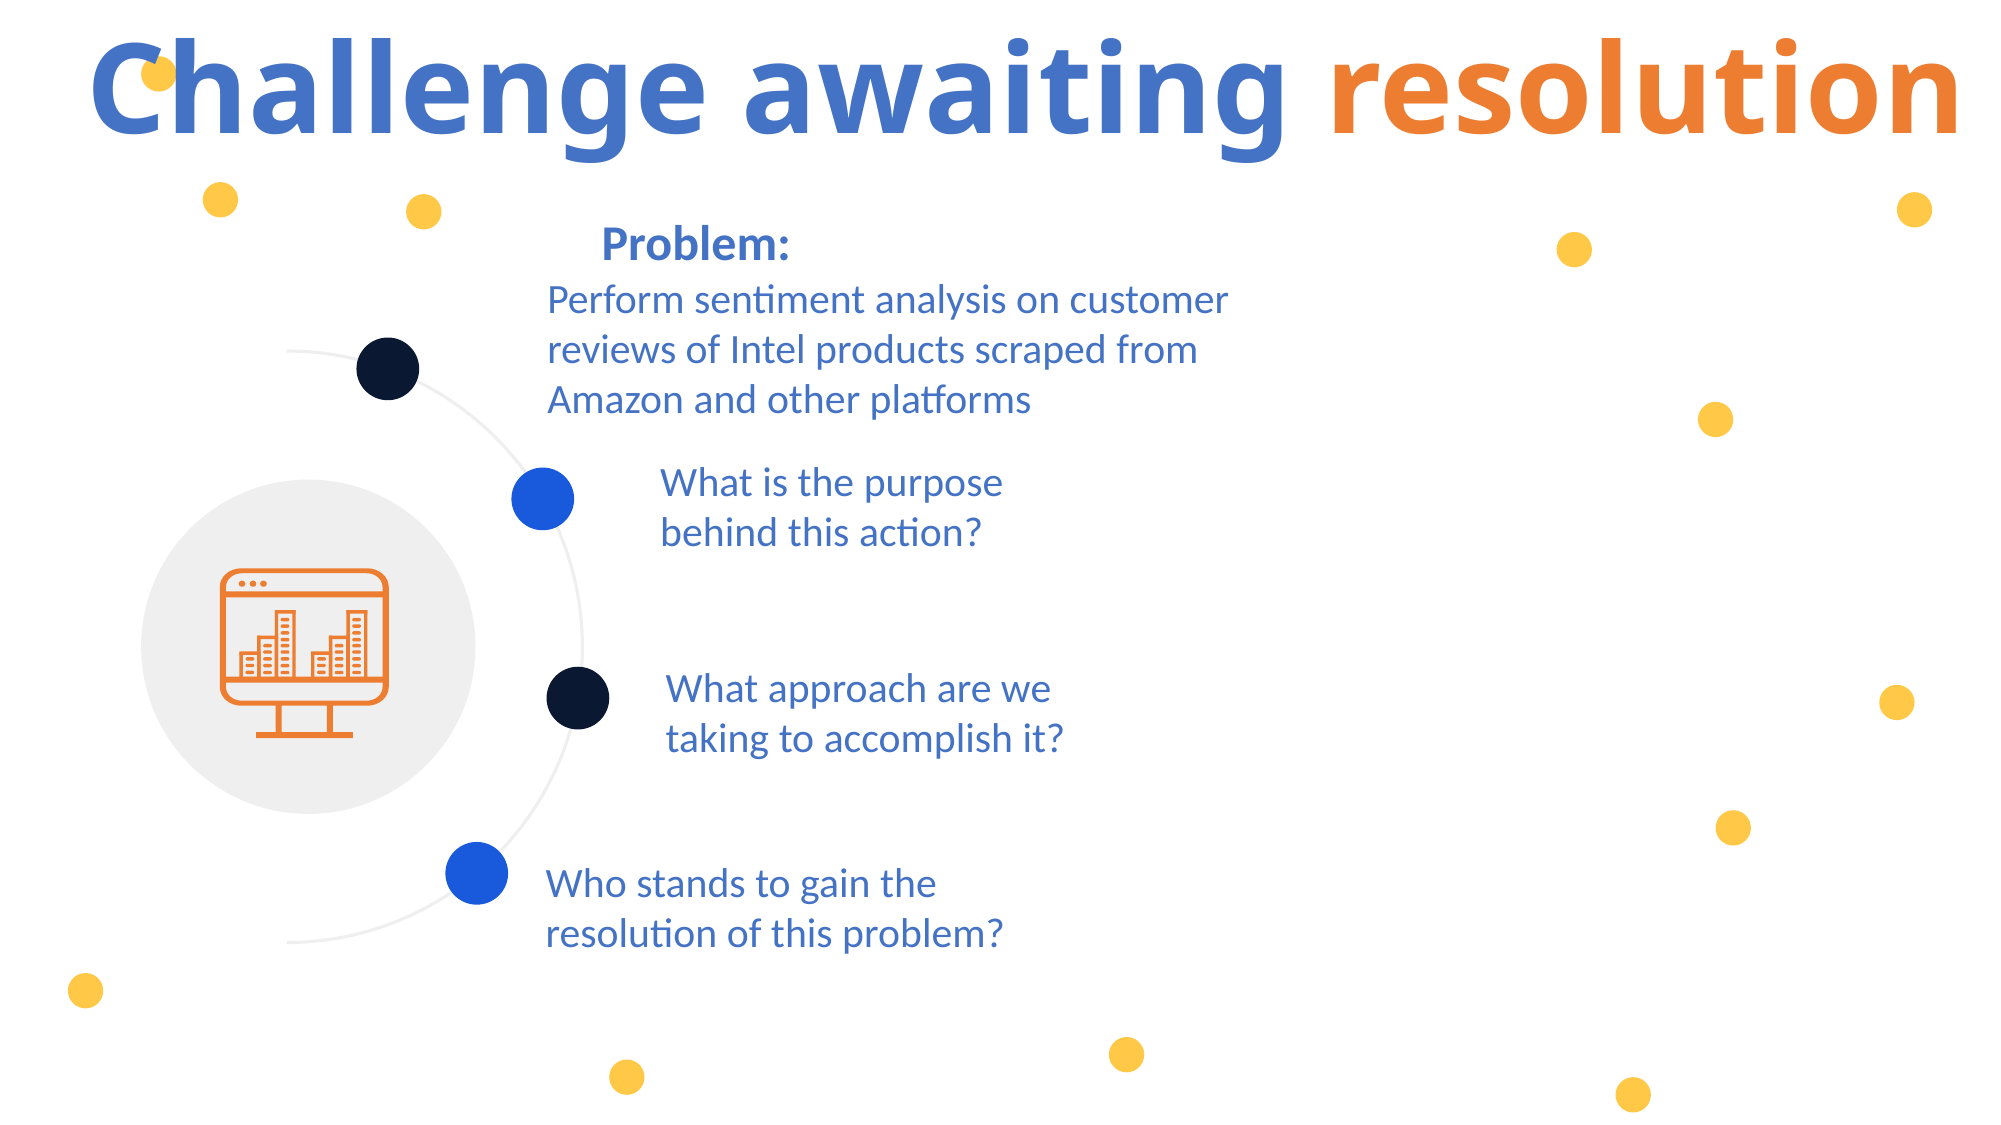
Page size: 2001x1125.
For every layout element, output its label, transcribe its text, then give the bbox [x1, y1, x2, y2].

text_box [647, 591, 1147, 770]
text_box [139, 336, 610, 944]
text_box [406, 194, 442, 230]
text_box Challenge awaiting resolution [71, 0, 1981, 166]
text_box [527, 202, 1288, 482]
text_box [1879, 684, 1915, 721]
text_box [527, 787, 1027, 965]
text_box [609, 1059, 645, 1095]
text_box [1697, 401, 1734, 438]
text_box [67, 973, 104, 1009]
text_box [1556, 231, 1592, 268]
text_box [1896, 192, 1933, 228]
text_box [219, 568, 389, 739]
text_box [1715, 810, 1751, 846]
text_box [202, 182, 239, 218]
text_box [1615, 1077, 1651, 1113]
text_box [1108, 1037, 1145, 1073]
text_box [645, 406, 1142, 564]
